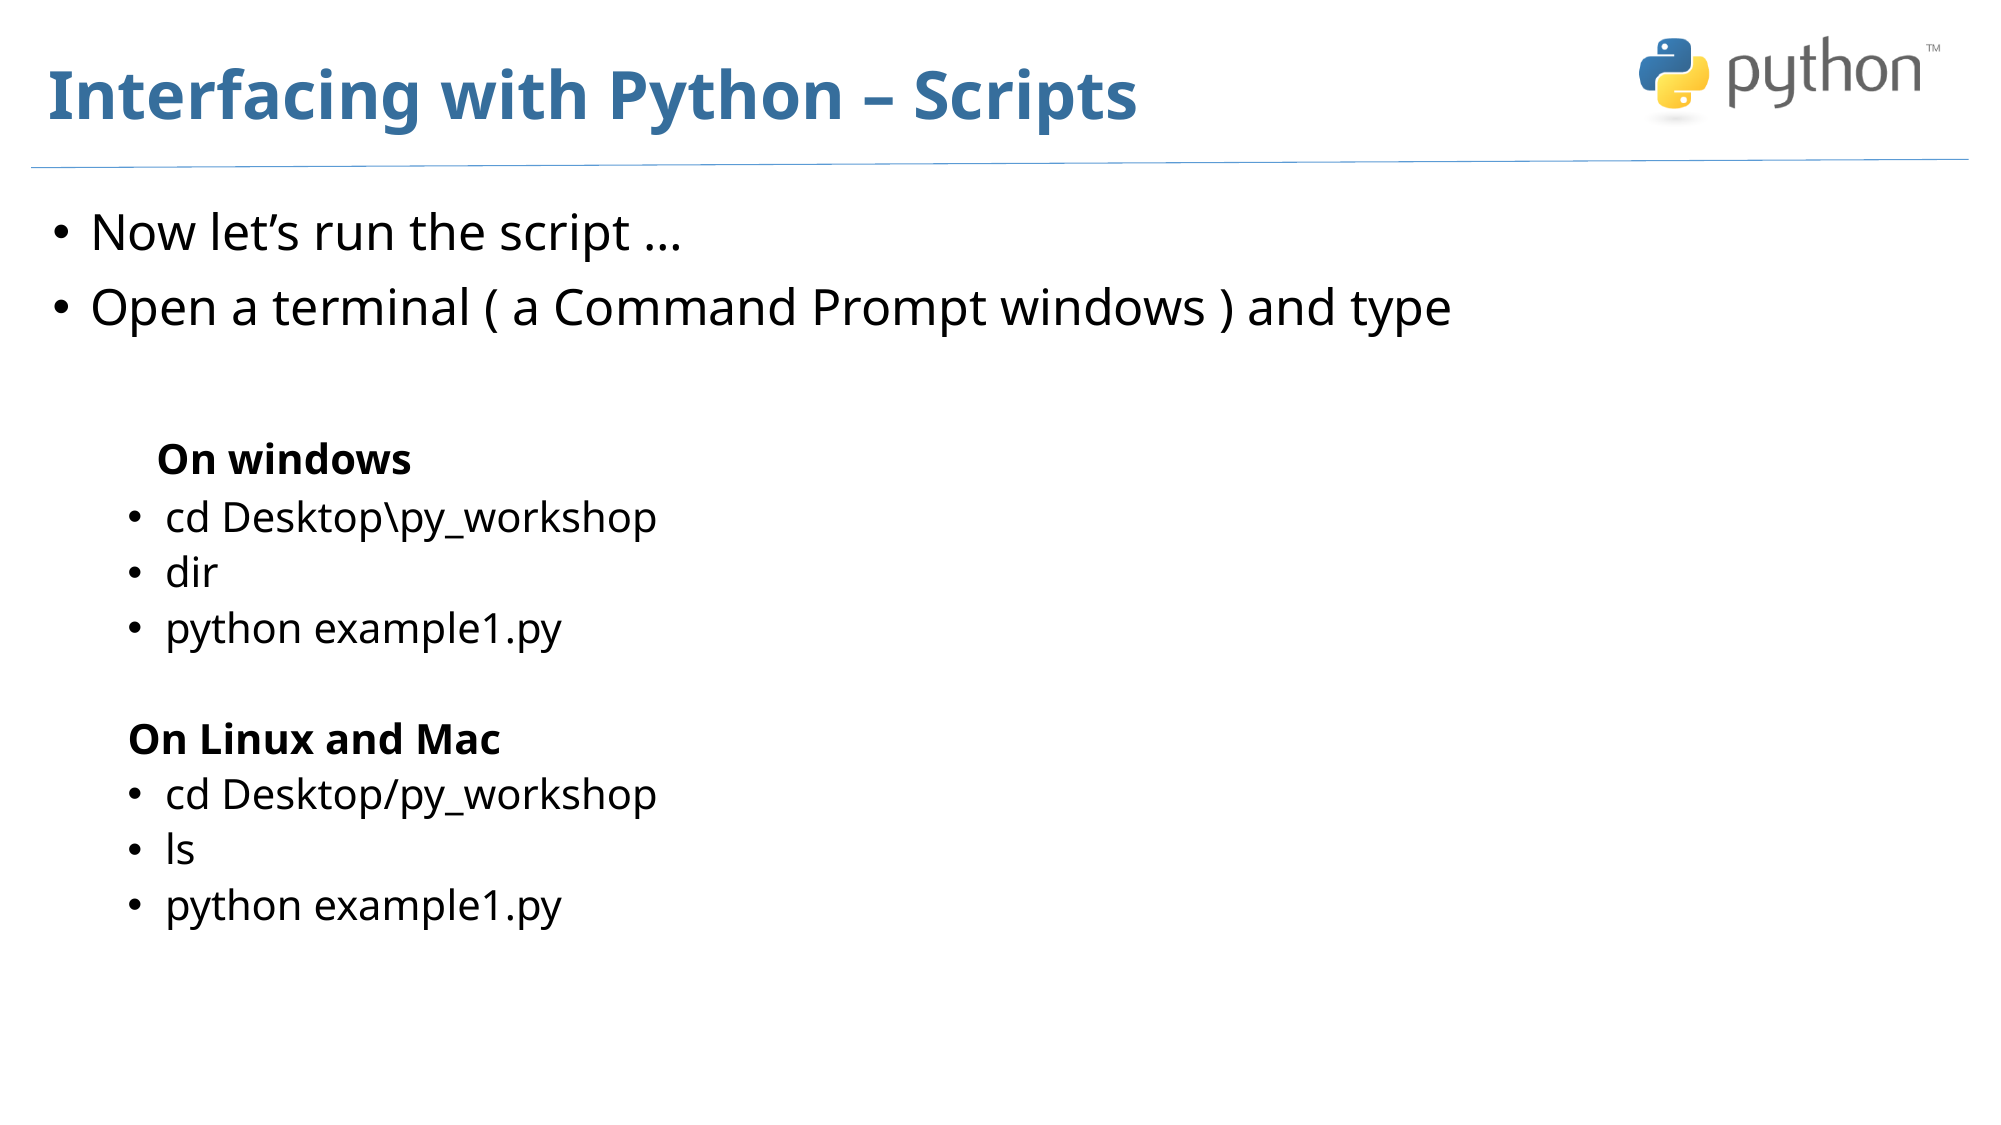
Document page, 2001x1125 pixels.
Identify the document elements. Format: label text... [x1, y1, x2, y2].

list Now let’s run the script … Open a terminal ( a Command Prompt windows ) and type On windows cd Desktop\py_workshop dir python example1.py On Linux and Mac cd Desktop/py_workshop ls python example1.py [37, 199, 1955, 1086]
picture [1589, 17, 1969, 146]
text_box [31, 159, 1969, 168]
title Interfacing with Python – Scripts [33, 45, 1552, 150]
